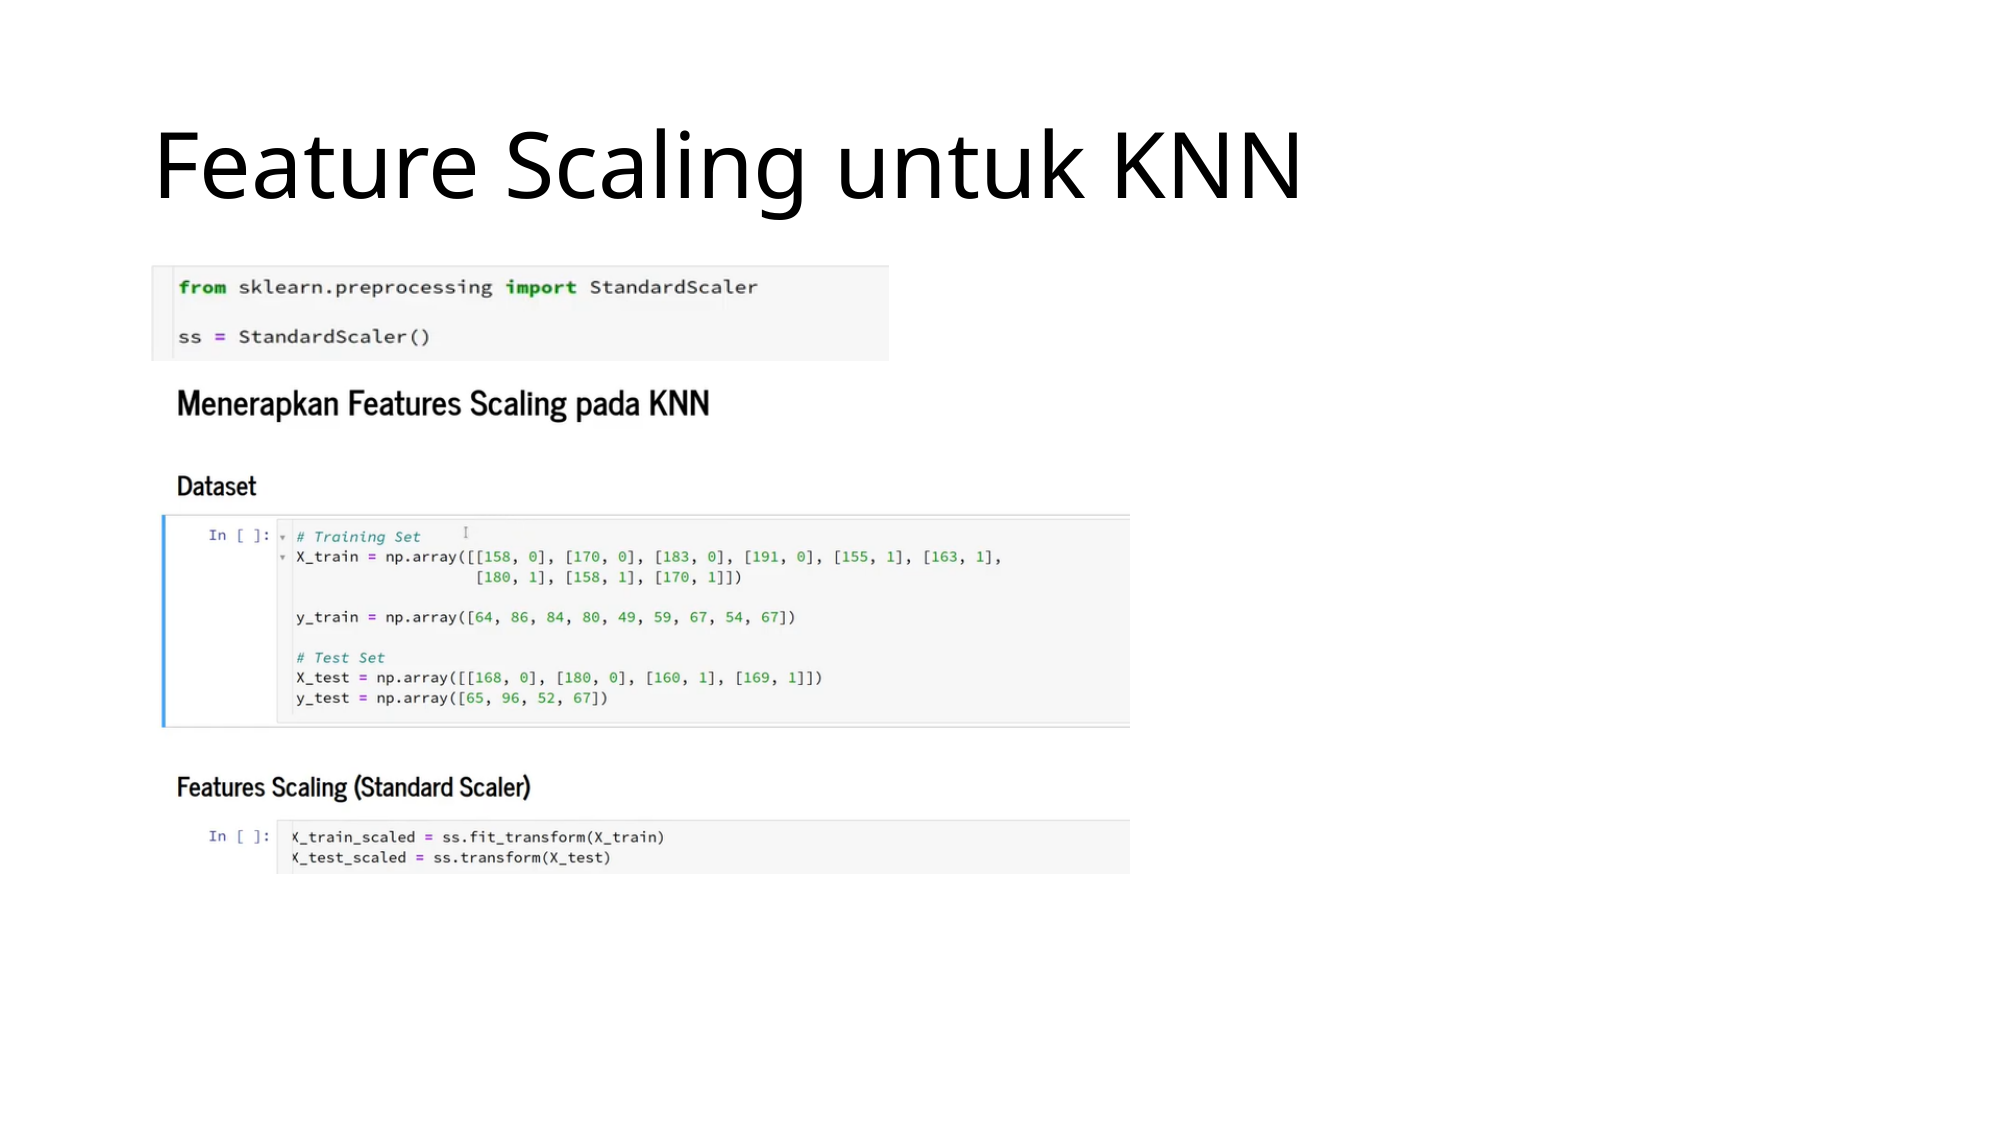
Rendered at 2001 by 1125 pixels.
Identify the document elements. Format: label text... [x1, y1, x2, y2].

title Feature Scaling untuk KNN [137, 59, 1863, 278]
picture [151, 375, 1130, 874]
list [151, 241, 889, 361]
